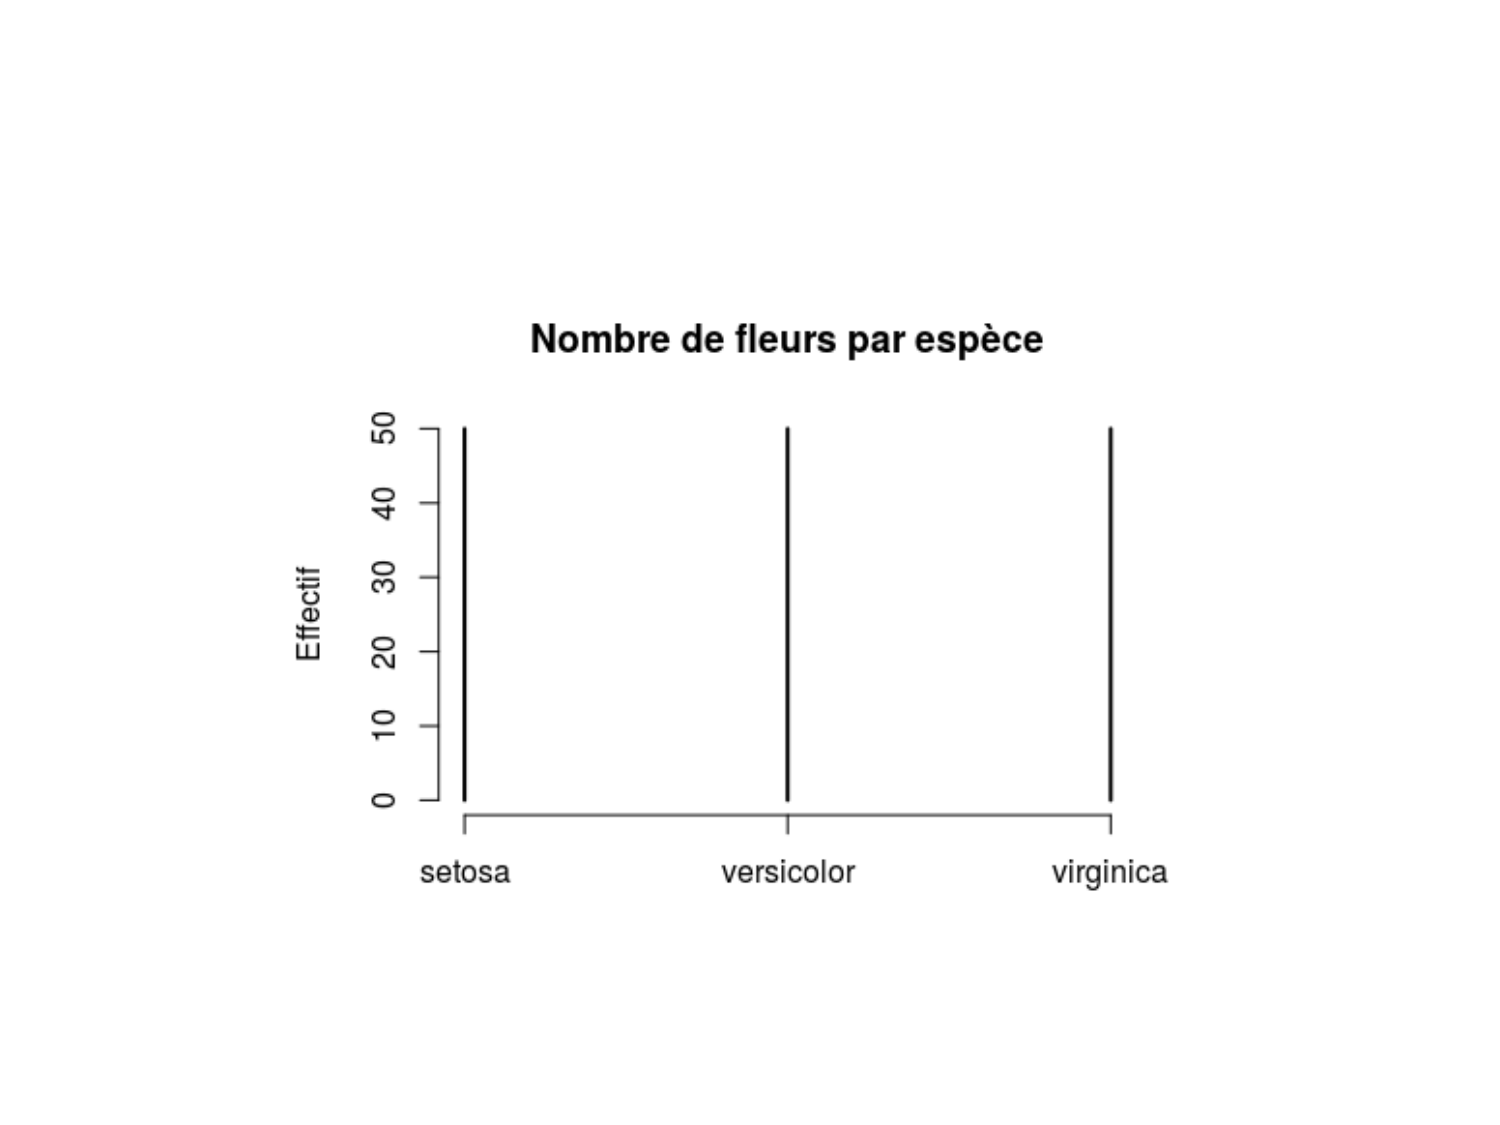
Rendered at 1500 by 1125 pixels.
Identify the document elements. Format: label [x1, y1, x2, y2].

picture [287, 262, 1215, 1005]
